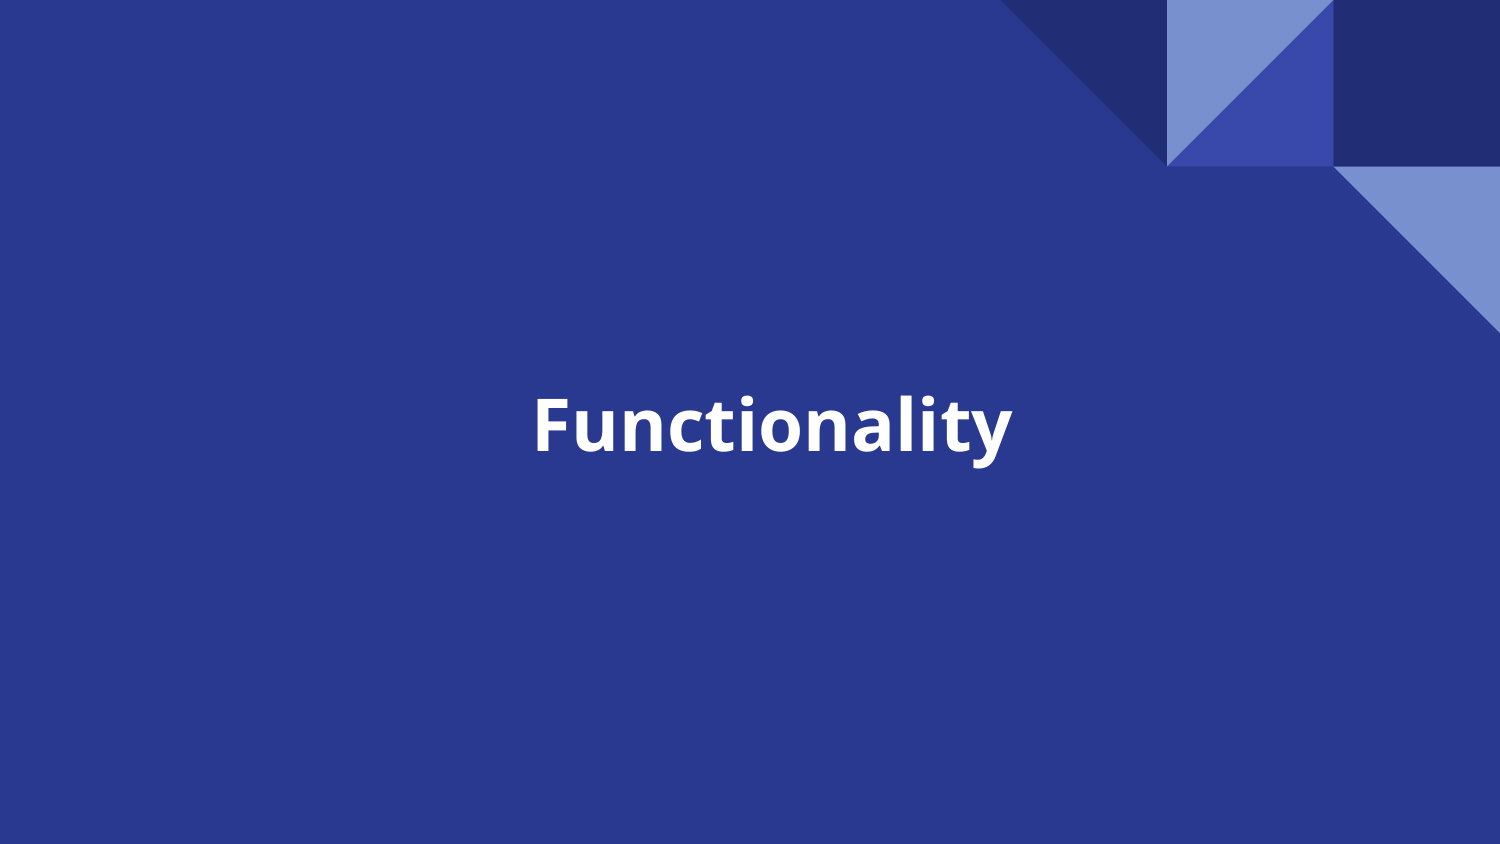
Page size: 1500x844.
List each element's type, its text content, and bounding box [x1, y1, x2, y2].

title Functionality [98, 353, 1447, 491]
